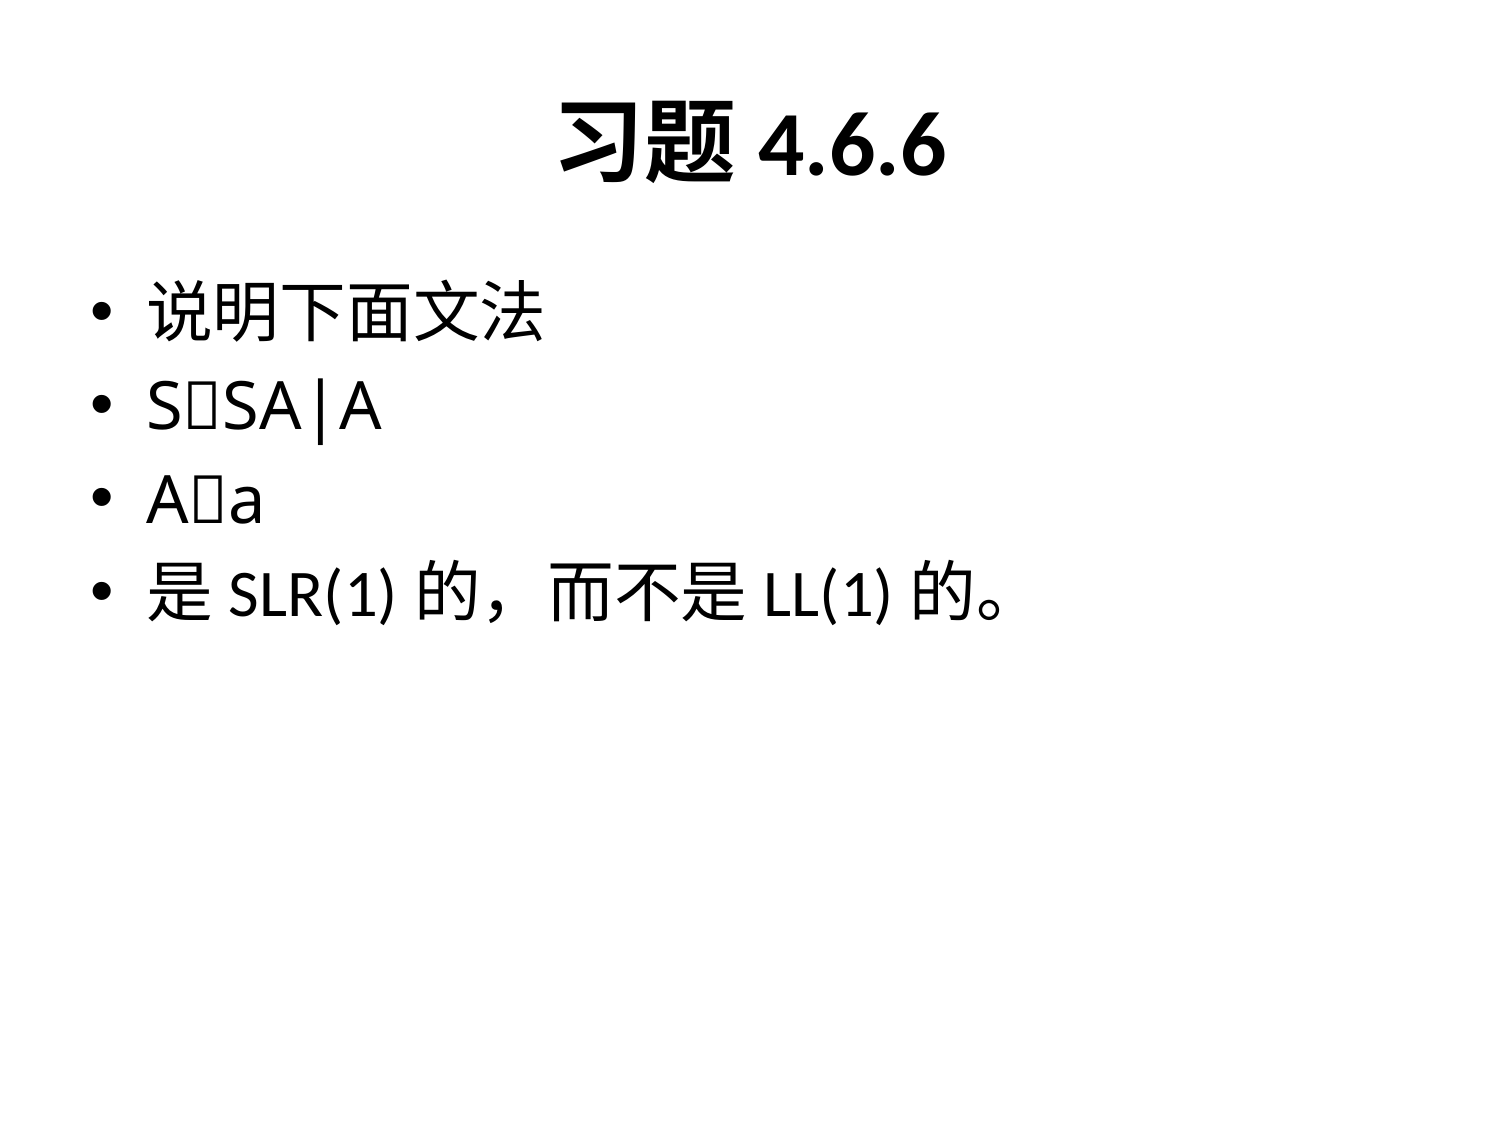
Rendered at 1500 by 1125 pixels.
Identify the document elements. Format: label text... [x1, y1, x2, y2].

title 习题4.6.6 [75, 45, 1425, 233]
list 说明下面文法 SSA|A Aa 是SLR(1)的，而不是LL(1)的。 [75, 262, 1425, 1005]
